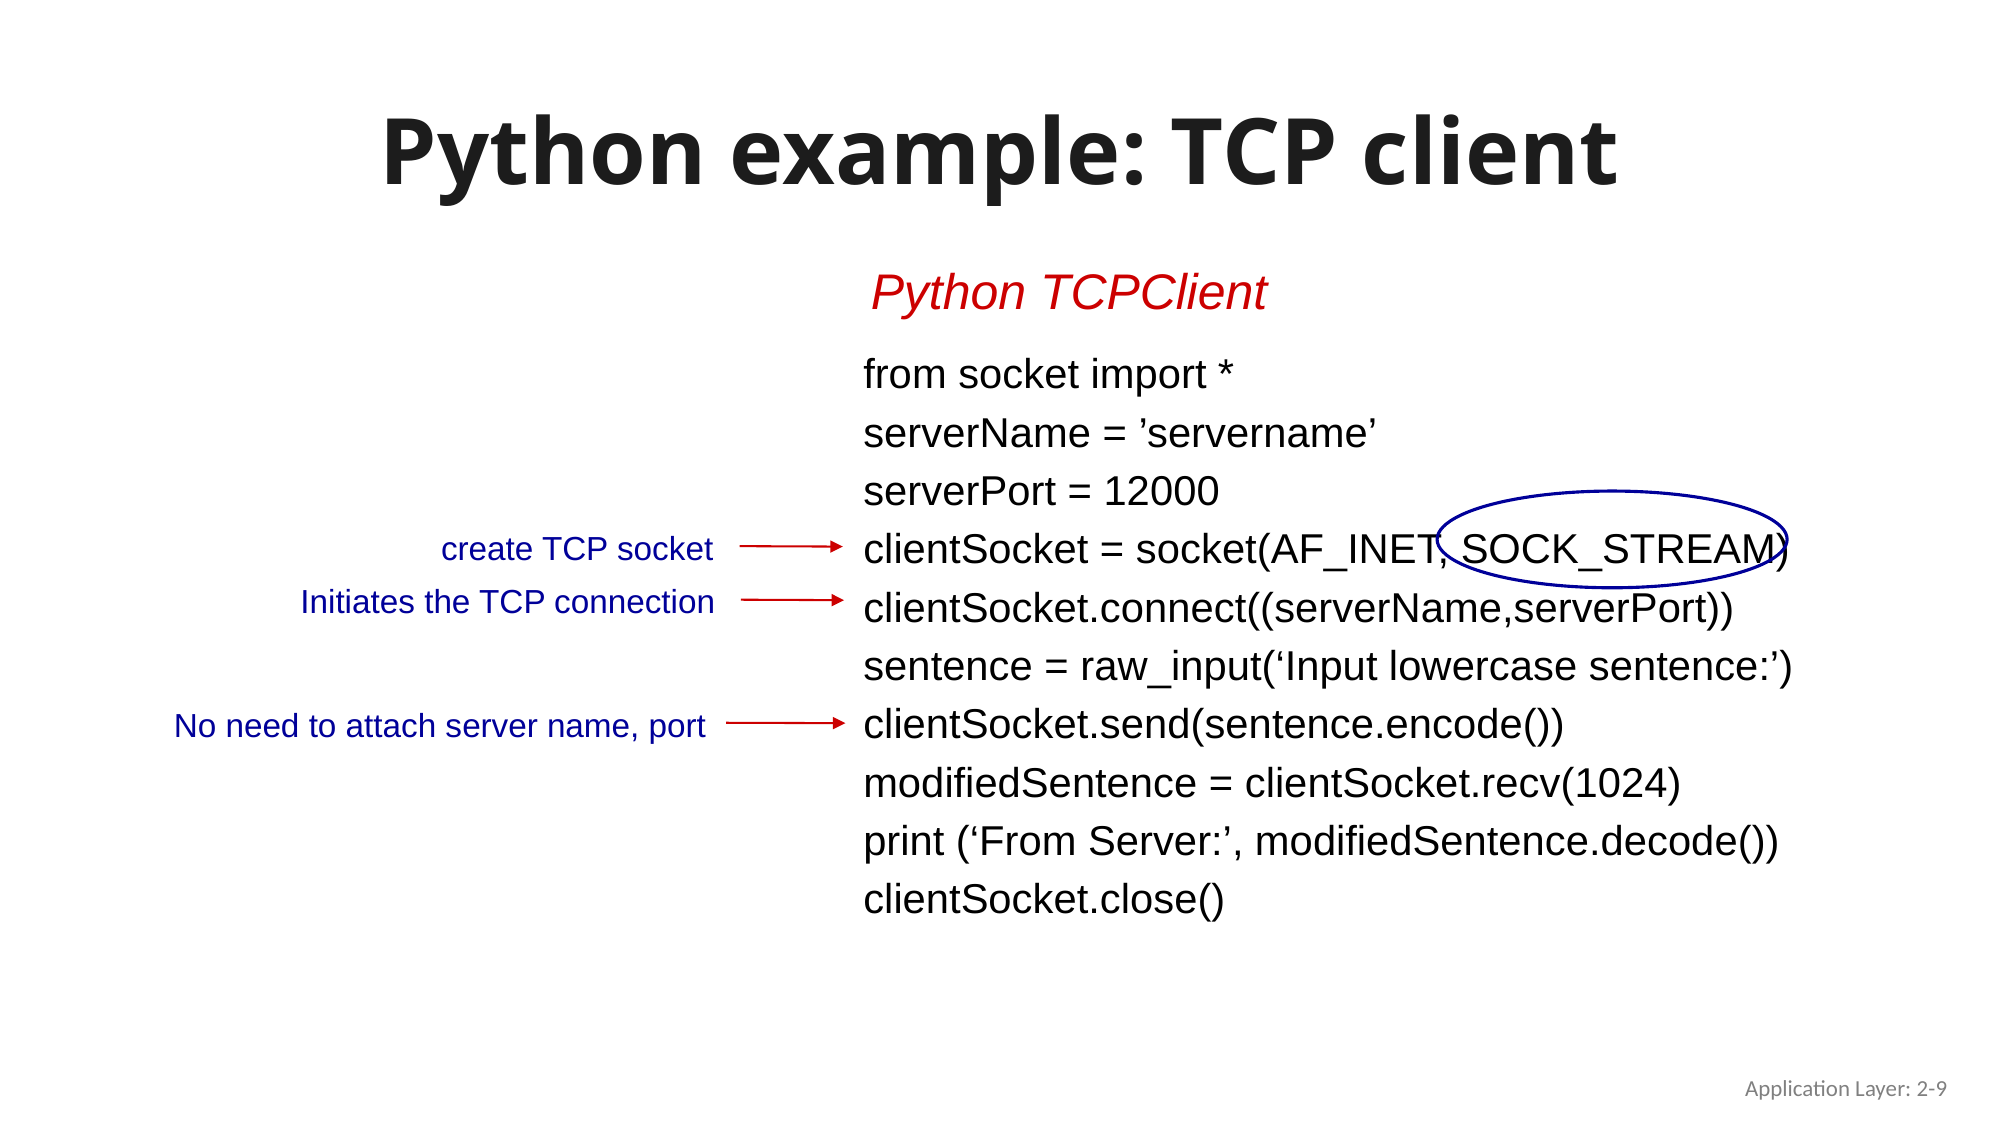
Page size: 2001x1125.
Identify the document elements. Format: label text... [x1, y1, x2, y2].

slide_number Application Layer: 2-9 [1512, 1056, 1963, 1117]
text_box Python TCPClient [856, 252, 1283, 328]
text_box Initiates the TCP connection [285, 572, 734, 628]
text_box from socket import * serverName = ’servername’ serverPort = 12000 clientSocket = socket(AF_INET, SOCK_STREAM) clientSocket.connect((serverName,serverPort)) sentence = raw_input(‘Input lowercase sentence:’) clientSocket.send(sentence.encode()) modifiedSentence = clientSocket.recv(1024) print (‘From Server:’, modifiedSentence.decode()) clientSocket.close() [848, 331, 1809, 930]
text_box [1437, 491, 1788, 588]
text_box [426, 519, 843, 575]
title Python example: TCP client [137, 74, 1863, 221]
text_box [159, 696, 846, 752]
